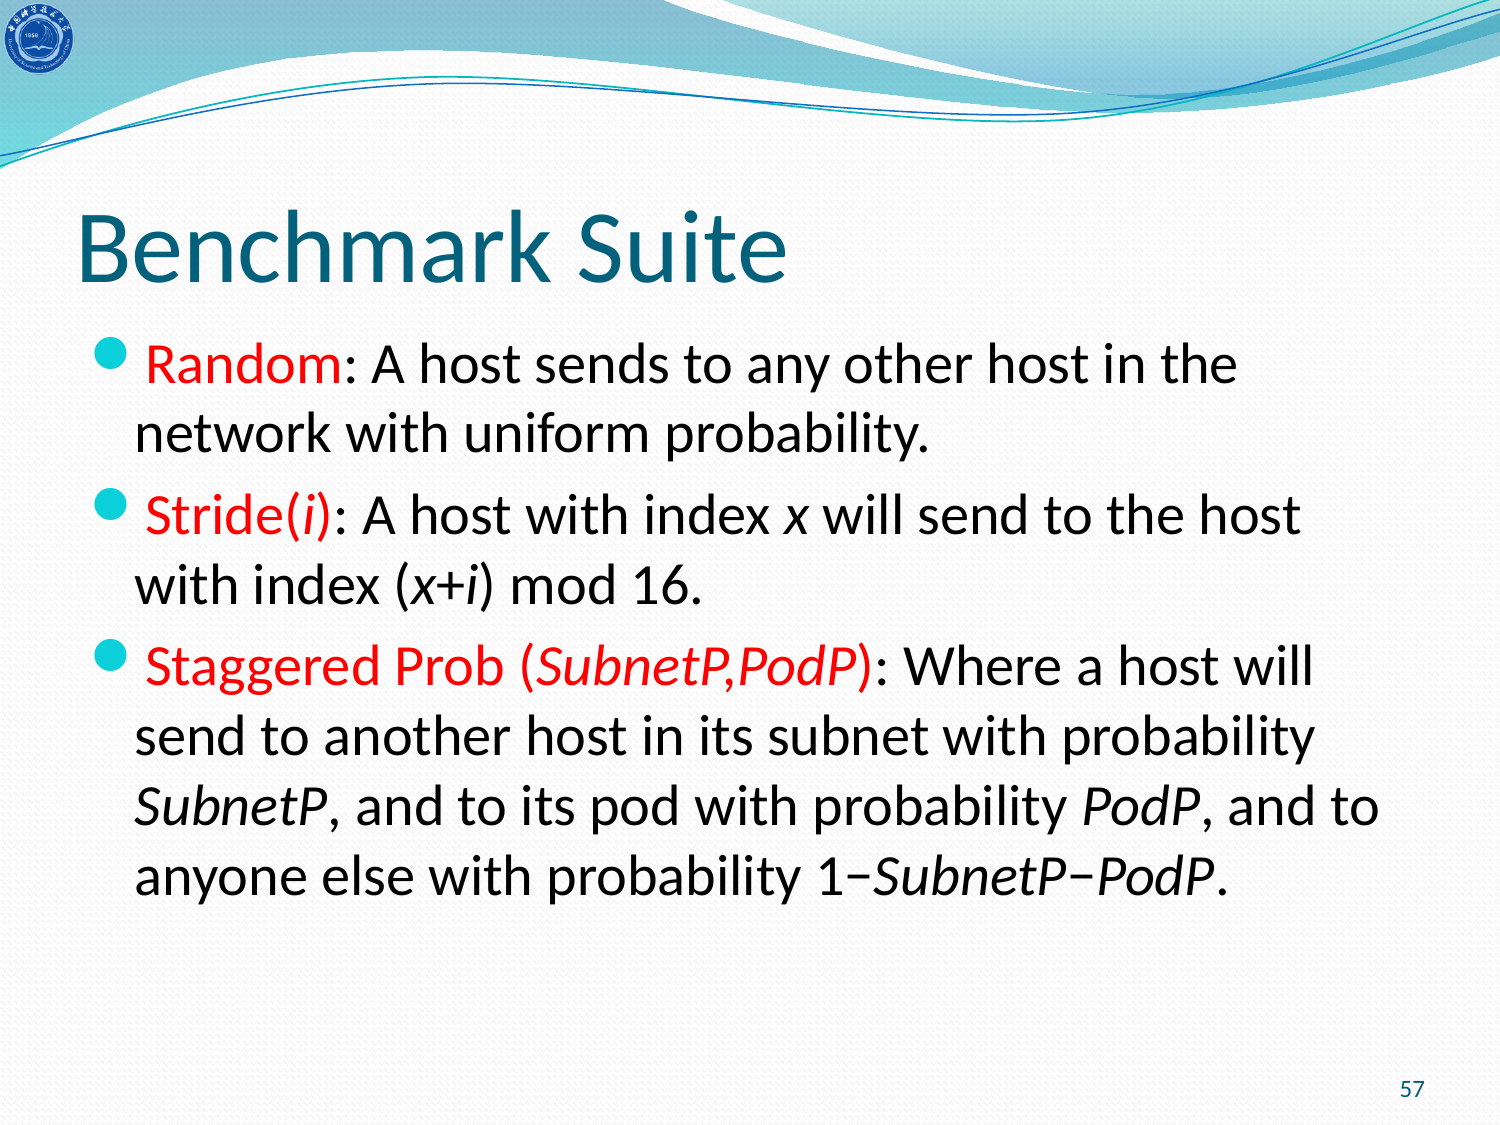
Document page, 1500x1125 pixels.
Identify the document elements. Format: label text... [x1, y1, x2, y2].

picture [0, 0, 77, 77]
list Random: A host sends to any other host in the network with uniform probability. Stride(i): A host with index x will send to the host with index (x+i) mod 16. Staggered Prob (SubnetP,PodP): Where a host will send to another host in its subnet with probability SubnetP, and to its pod with probability PodP, and to anyone else with probability 1−SubnetP−PodP. [75, 317, 1425, 1038]
title Benchmark Suite [75, 115, 1425, 303]
slide_number 57 [1299, 1042, 1425, 1103]
